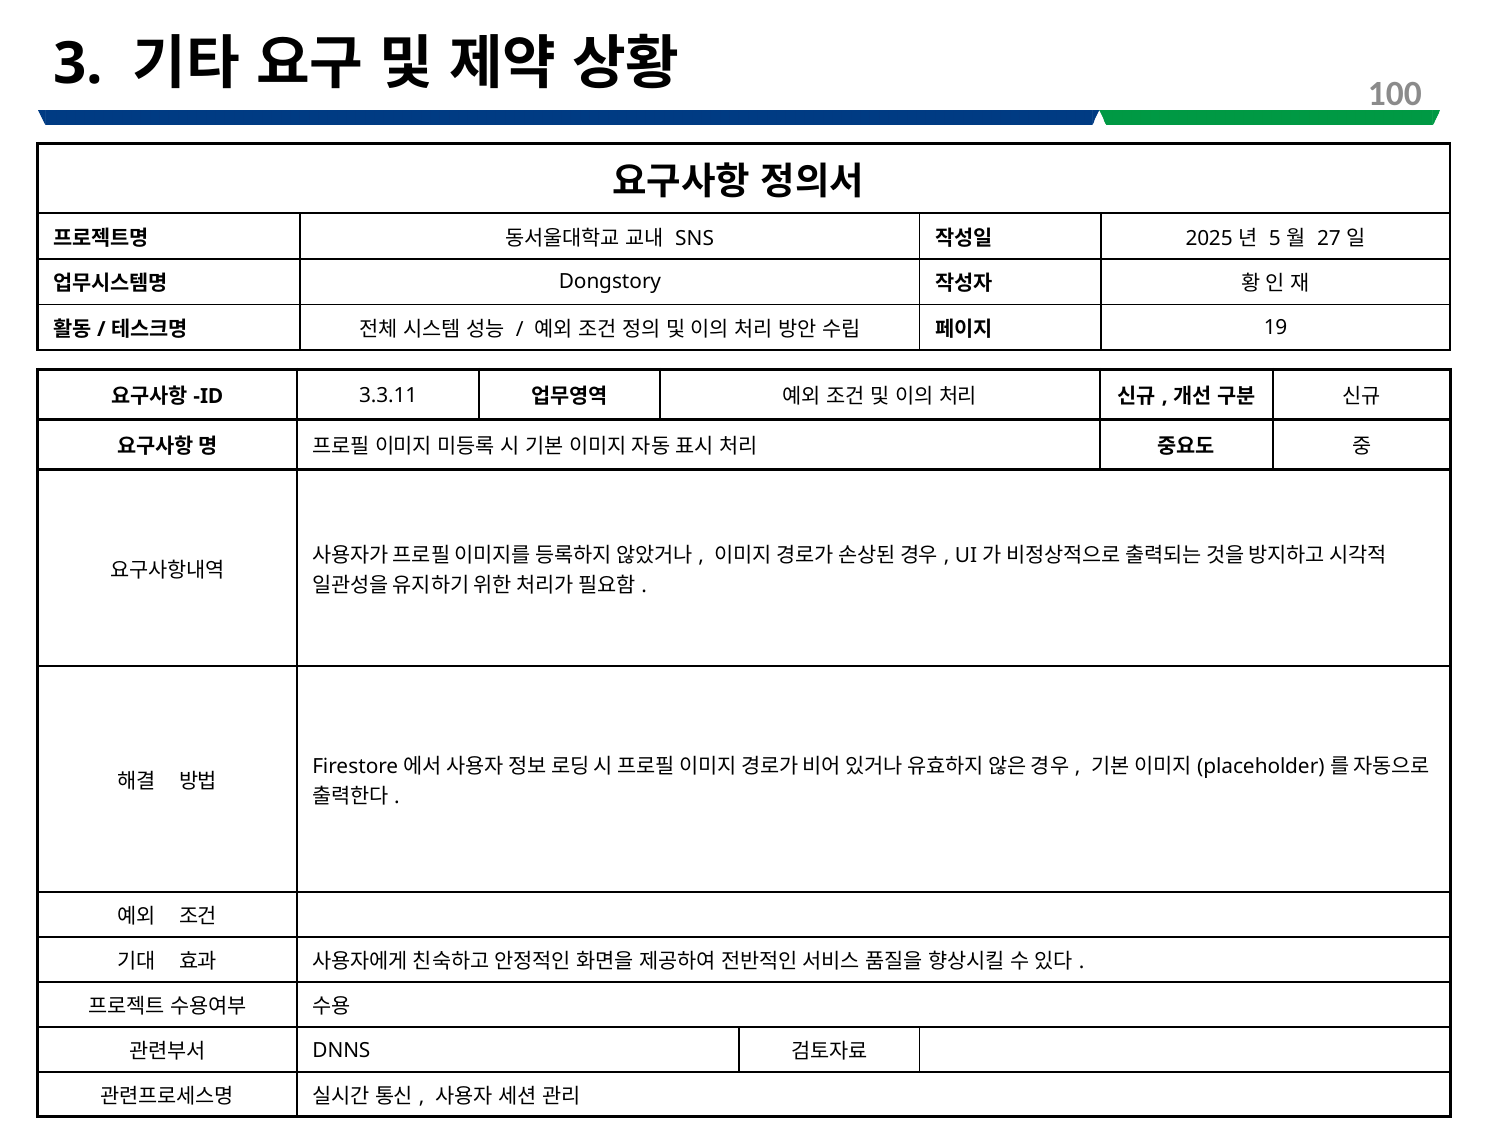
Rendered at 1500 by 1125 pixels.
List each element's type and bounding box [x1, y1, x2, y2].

table_cell [39, 1028, 296, 1071]
table_cell [301, 305, 919, 349]
table_cell [39, 1073, 296, 1115]
slide_number [1193, 61, 1437, 121]
table_cell [298, 421, 1099, 468]
table_cell [298, 1073, 1449, 1115]
table_cell [298, 893, 1449, 936]
table_cell [39, 305, 299, 349]
table_cell [298, 667, 1449, 891]
table_cell [1102, 214, 1449, 258]
table_cell [39, 421, 296, 468]
table_cell [39, 938, 296, 981]
table_cell [39, 983, 296, 1026]
table_cell [39, 260, 299, 304]
table_cell [298, 1028, 738, 1071]
table_header [298, 371, 478, 418]
table_header [1274, 371, 1449, 418]
table_cell [298, 938, 1449, 981]
table_cell [39, 471, 296, 665]
table_cell [740, 1028, 919, 1071]
table_cell [920, 1028, 1449, 1071]
table_cell [39, 893, 296, 936]
table_header [480, 371, 659, 418]
table_cell [301, 214, 919, 258]
table_cell [39, 667, 296, 891]
table_cell [1102, 305, 1449, 349]
table_cell [920, 305, 1100, 349]
table_header [1101, 371, 1272, 418]
table_header [661, 371, 1099, 418]
table_cell [298, 983, 1449, 1026]
table_cell [1274, 421, 1449, 468]
picture [38, 110, 1440, 125]
table_cell [1102, 260, 1449, 304]
title [38, 31, 843, 97]
table_cell [1101, 421, 1272, 468]
table_cell [301, 260, 919, 304]
table_cell [920, 260, 1100, 304]
table_cell [920, 214, 1100, 258]
table_header [39, 145, 1449, 212]
table_header [39, 371, 296, 418]
table_cell [39, 214, 299, 258]
table_cell [298, 471, 1449, 665]
